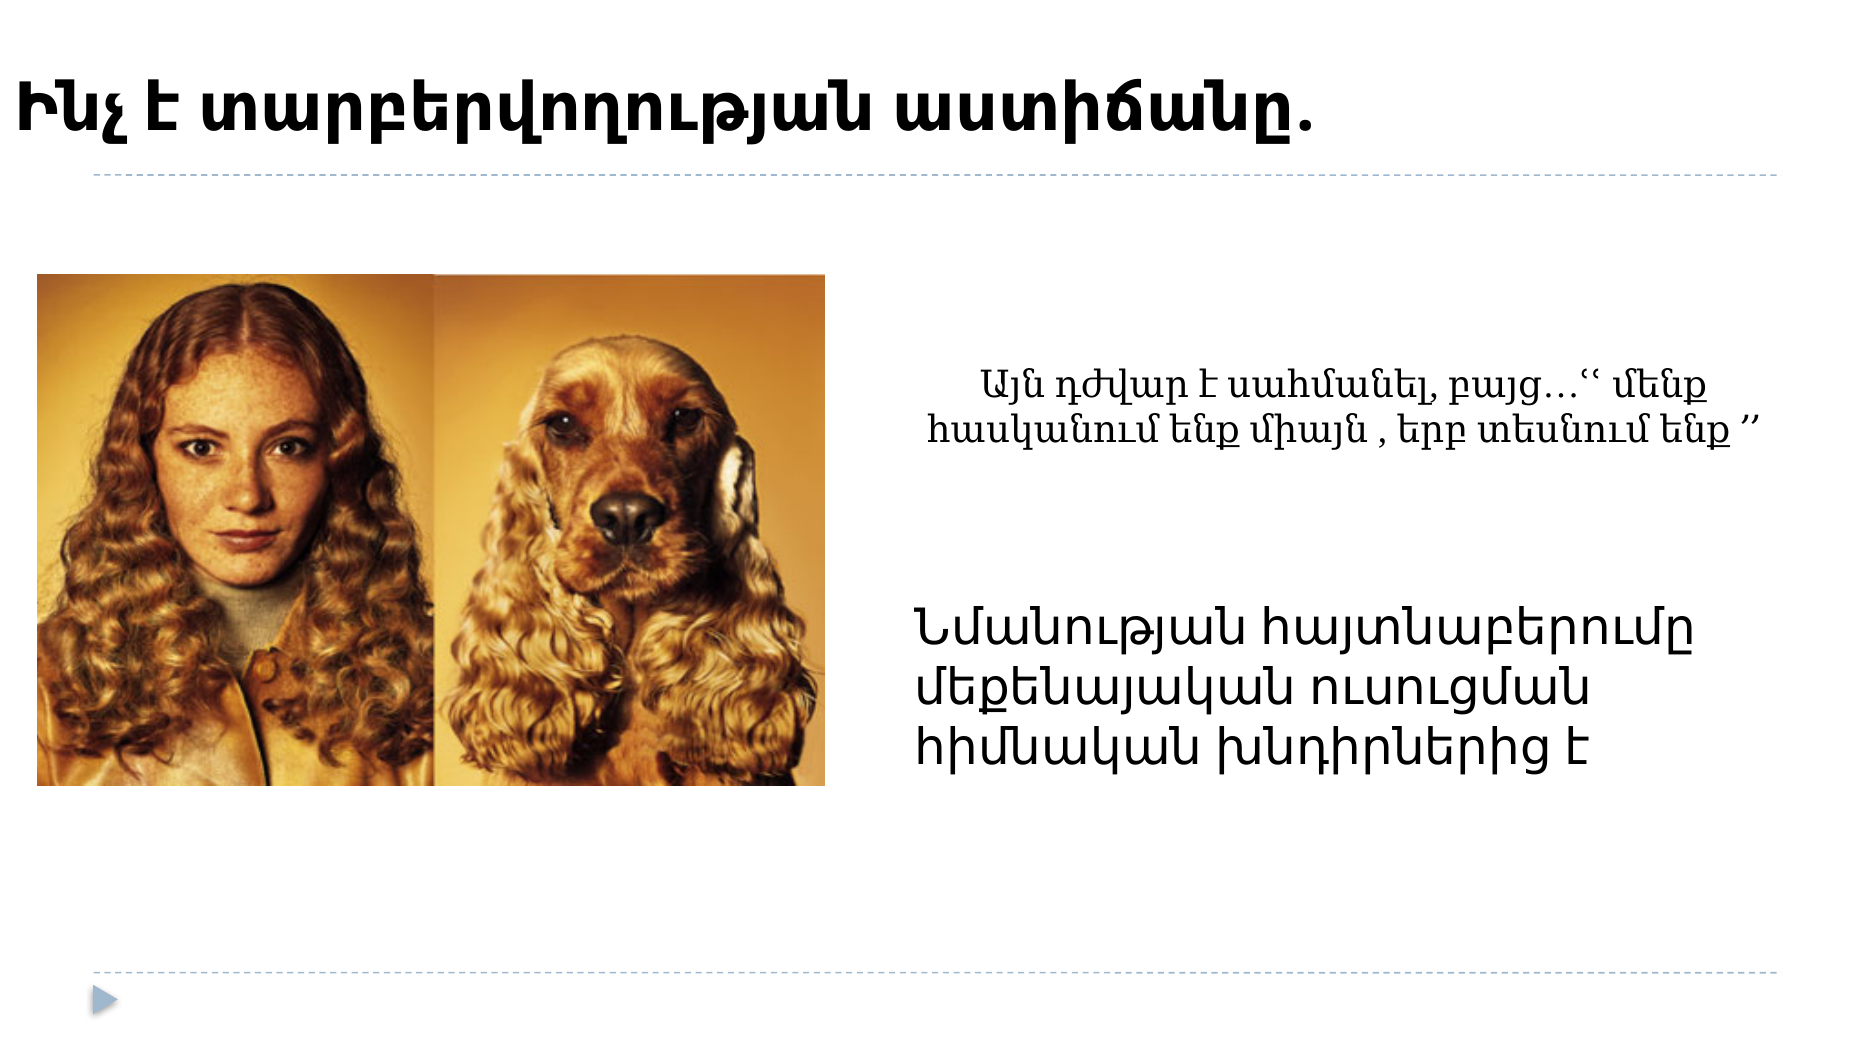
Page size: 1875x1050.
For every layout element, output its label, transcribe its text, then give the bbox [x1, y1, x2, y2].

title Ինչ է տարբերվողության աստիճանը. [0, 0, 1688, 152]
text_box Նմանության հայտնաբերումը մեքենայական ուսուցման հիմնական խնդիրներից է [899, 587, 1788, 783]
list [37, 274, 826, 787]
text_box Այն դժվար է սահմանել, բայց…ՙՙ մենք հասկանում ենք միայն , երբ տեսնում ենք ՚՚ [875, 262, 1813, 458]
